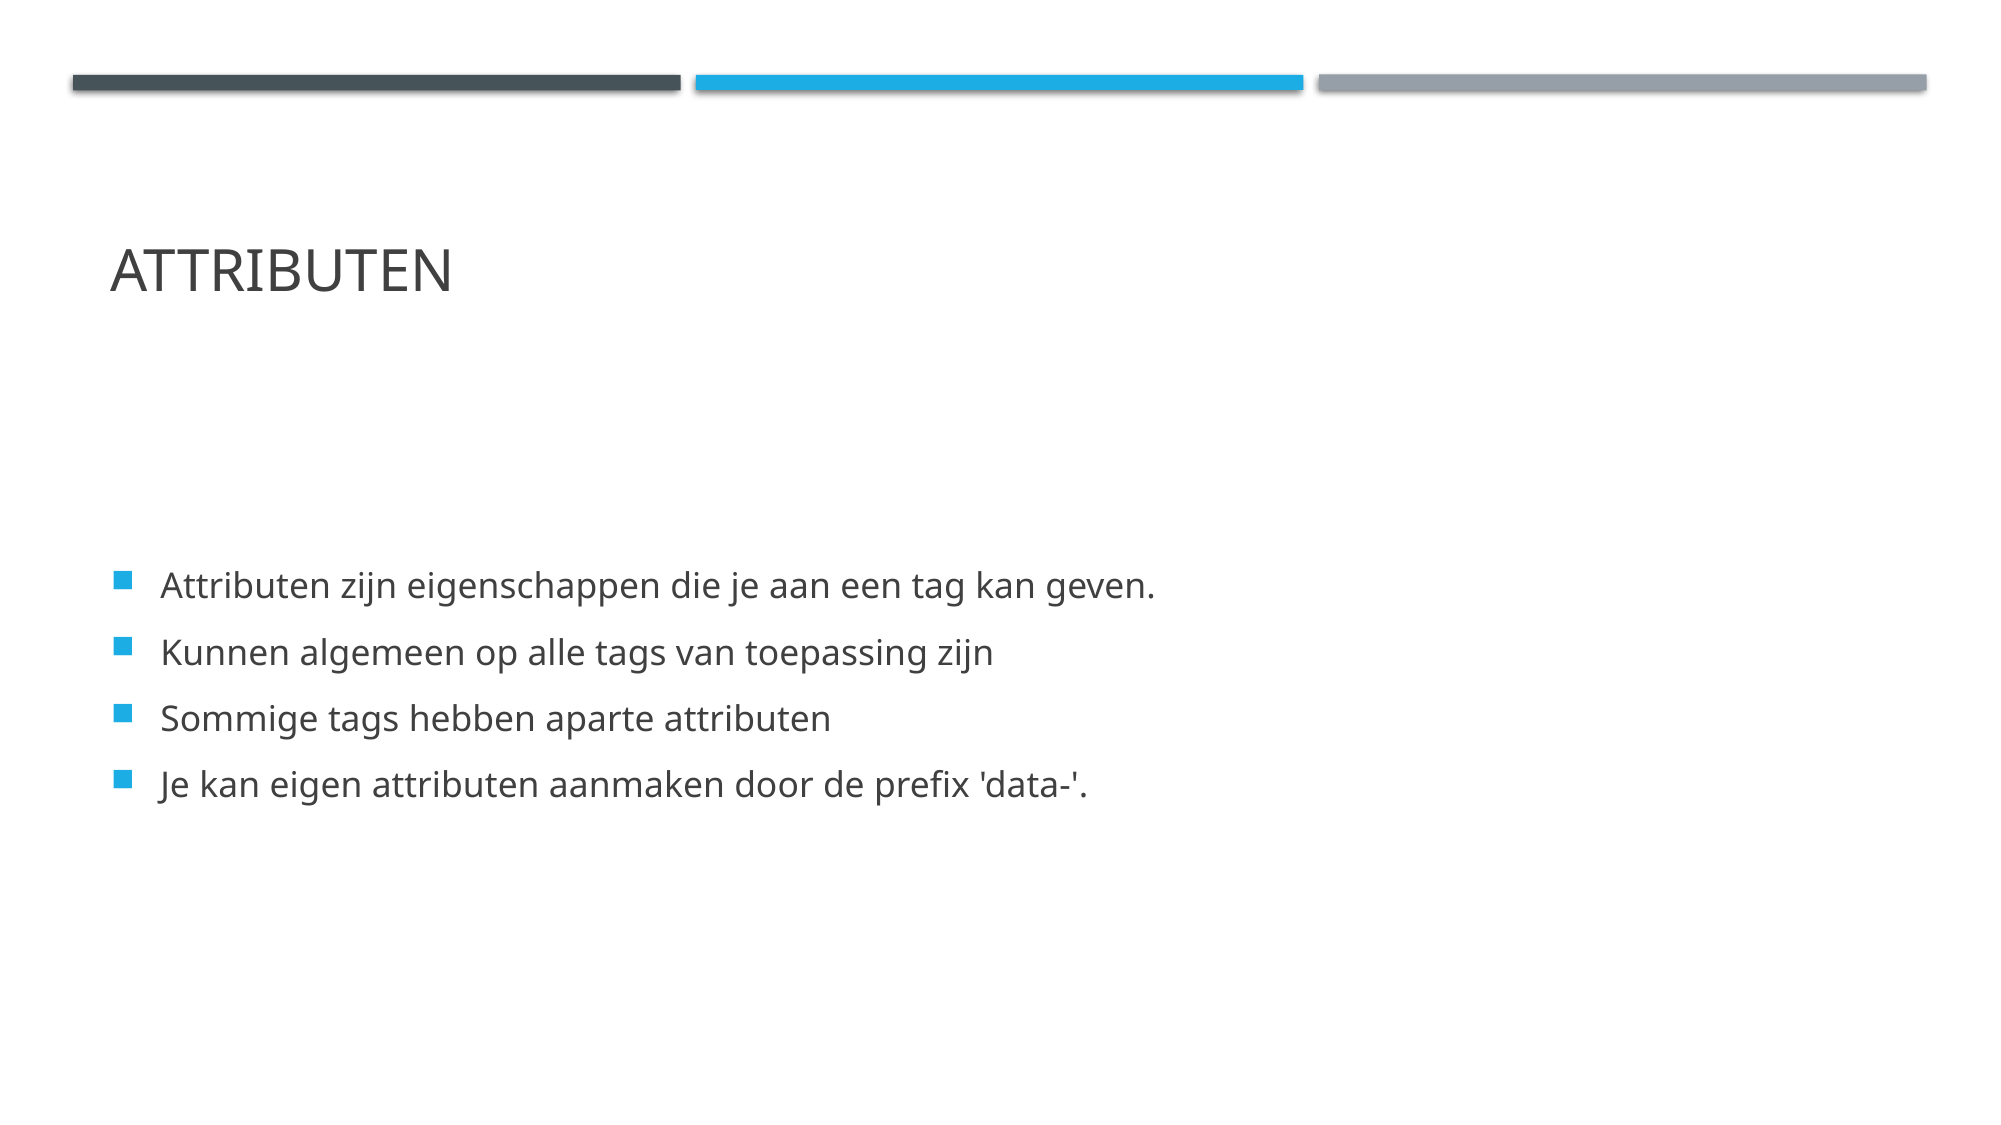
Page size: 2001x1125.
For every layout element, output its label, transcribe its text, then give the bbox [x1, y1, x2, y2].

list Attributen zijn eigenschappen die je aan een tag kan geven. Kunnen algemeen op alle tags van toepassing zijn Sommige tags hebben aparte attributen Je kan eigen attributen aanmaken door de prefix 'data-'. [95, 383, 1905, 981]
title Attributen [95, 115, 1905, 311]
